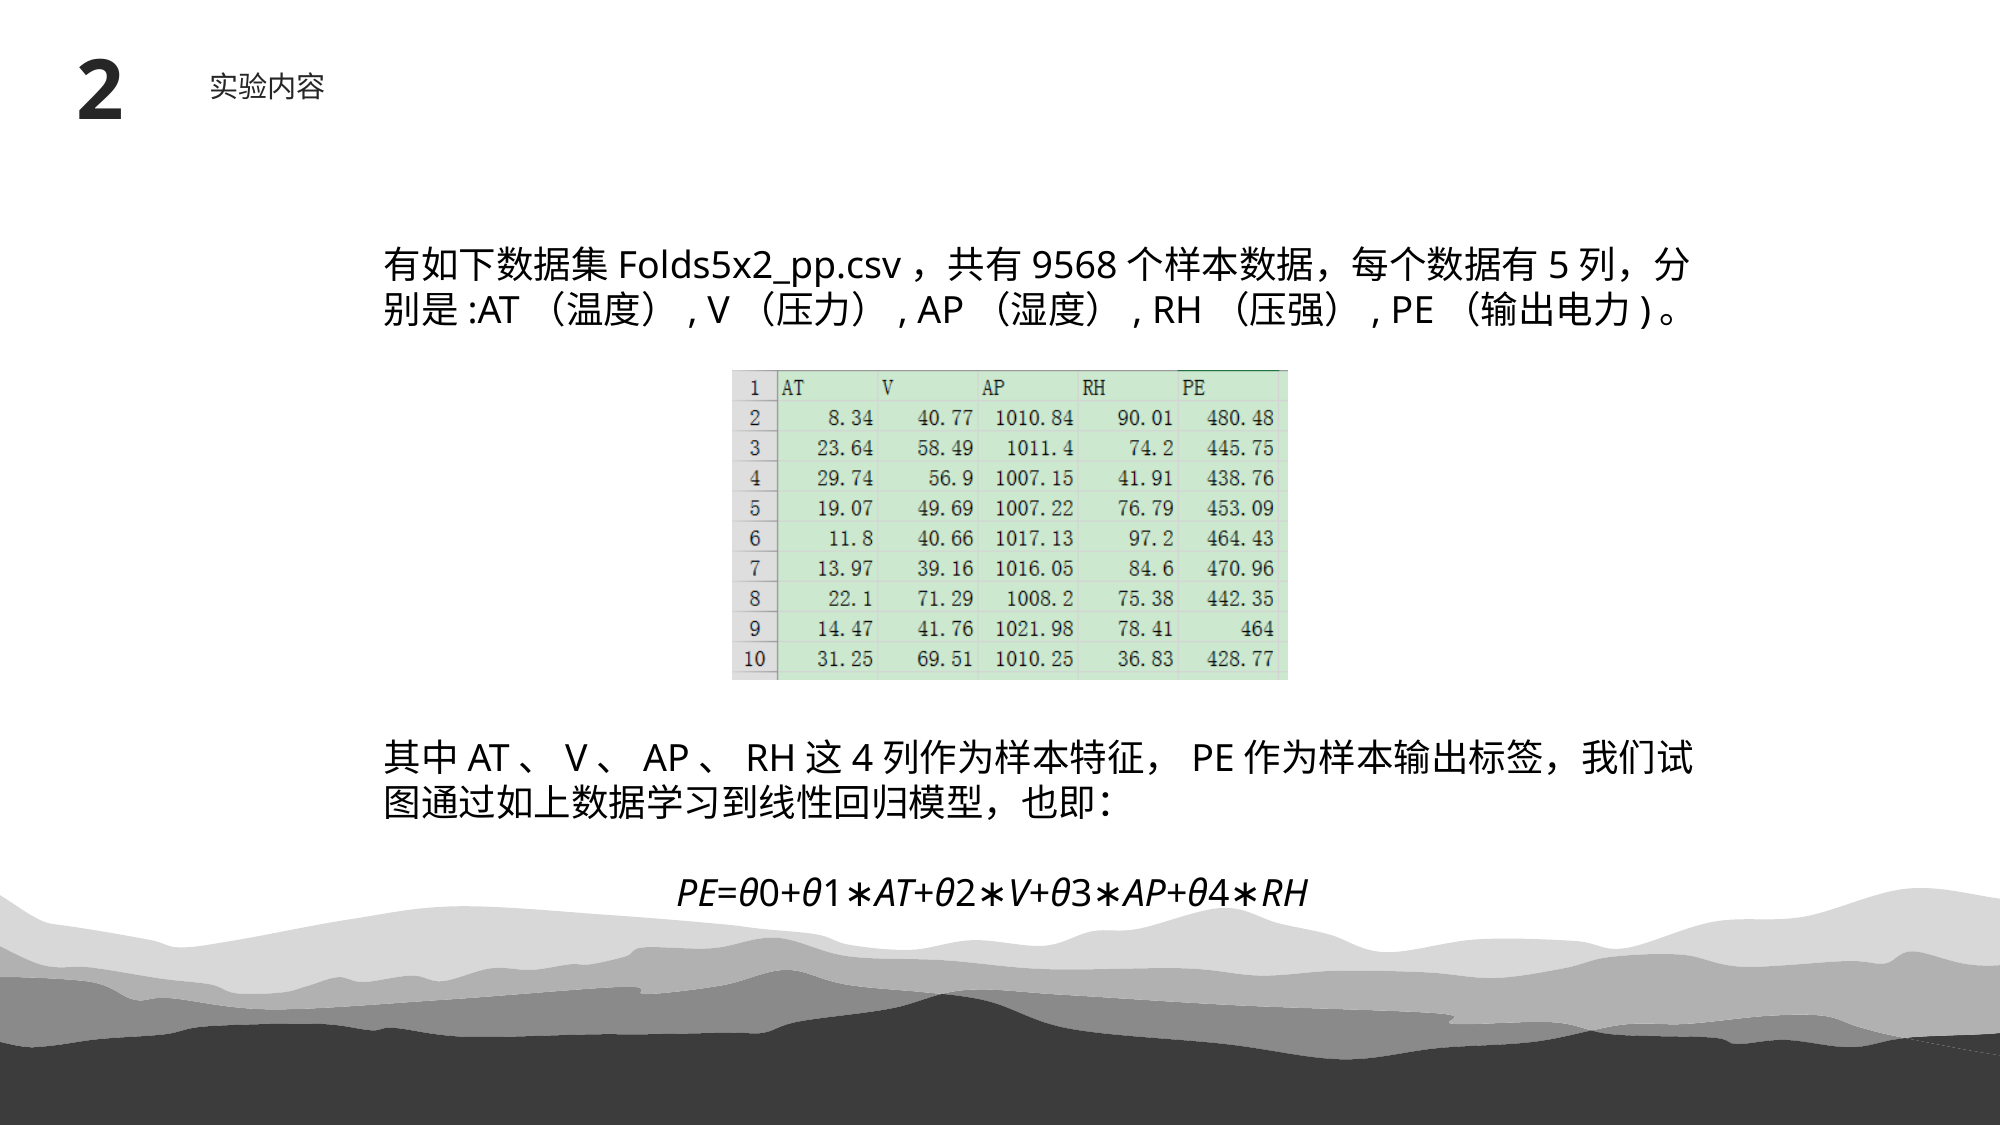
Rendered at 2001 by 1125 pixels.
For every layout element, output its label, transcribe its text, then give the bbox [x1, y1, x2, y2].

picture [732, 370, 1289, 680]
list 实验内容 [194, 60, 501, 116]
text_box 其中AT、V、AP、RH这4列作为样本特征，PE作为样本输出标签，我们试图通过如上数据学习到线性回归模型，也即： PE=θ0+θ1∗AT+θ2∗V+θ3∗AP+θ4∗RH [368, 726, 1716, 967]
text_box 有如下数据集Folds5x2_pp.csv，共有9568个样本数据，每个数据有5列，分别是:AT（温度）, V（压力）, AP（湿度）, RH（压强）, PE（输出电力)。 [368, 233, 1716, 339]
list 2 [61, 39, 195, 137]
